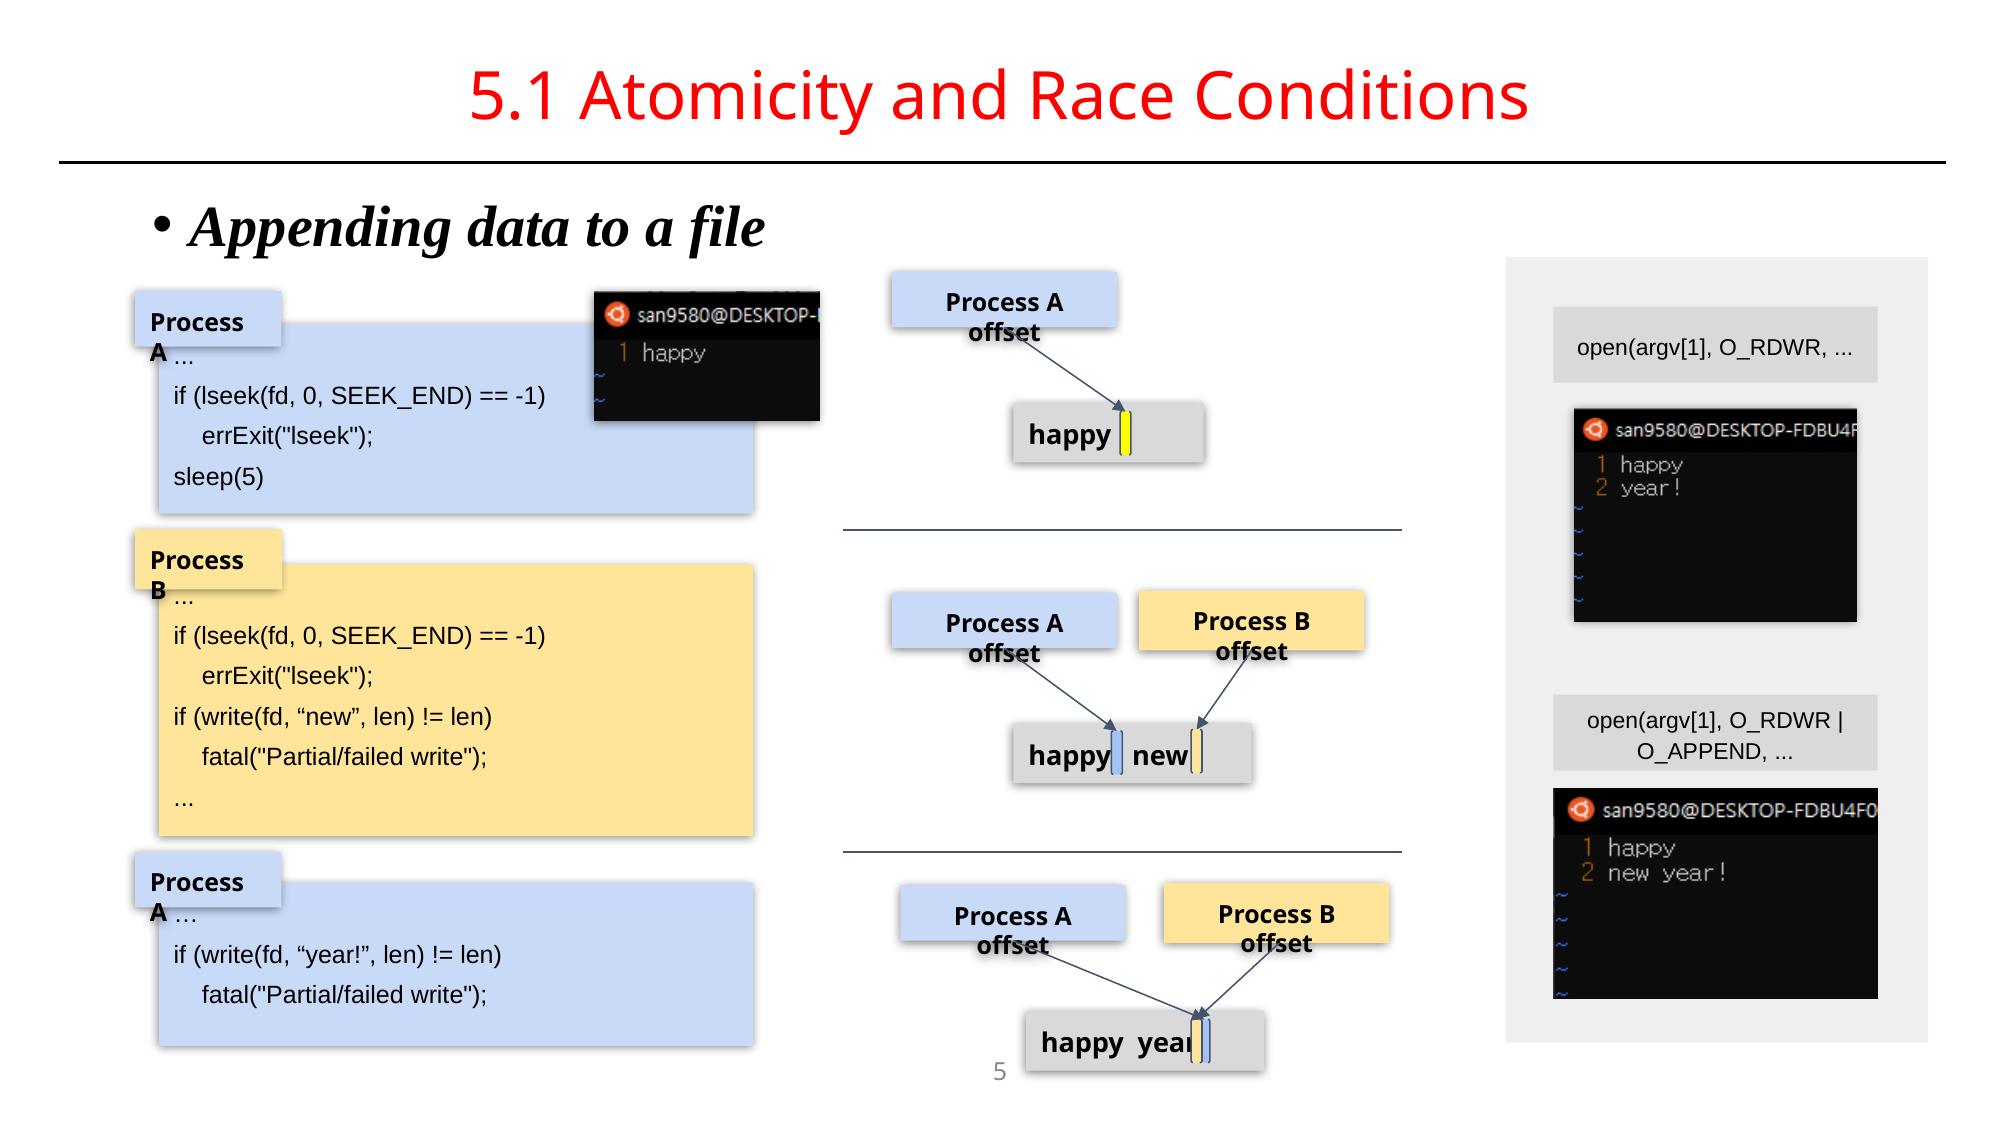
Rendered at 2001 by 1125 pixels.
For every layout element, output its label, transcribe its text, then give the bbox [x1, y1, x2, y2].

text_box Process A offset [891, 592, 1117, 649]
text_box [1012, 940, 1205, 1020]
text_box Process A [134, 291, 282, 347]
title 5.1 Atomicity and Race Conditions [137, 42, 1863, 153]
picture [1574, 407, 1857, 622]
text_box open(argv[1], O_RDWR, ... [1553, 306, 1878, 383]
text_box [1004, 648, 1118, 732]
text_box ... if (lseek(fd, 0, SEEK_END) == -1) errExit("lseek"); sleep(5) [158, 324, 754, 514]
picture [1553, 788, 1878, 1000]
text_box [1196, 650, 1252, 730]
slide_number 5 [774, 1042, 1225, 1103]
text_box happy new [1013, 723, 1252, 784]
text_box Process A [134, 851, 282, 908]
text_box [1120, 411, 1131, 455]
text_box open(argv[1], O_RDWR | O_APPEND, ... [1553, 694, 1878, 771]
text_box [1208, 942, 1280, 1020]
text_box [1191, 1029, 1203, 1063]
text_box happy year [1025, 1028, 1265, 1071]
text_box [1505, 256, 1929, 1043]
text_box … if (write(fd, “year!”, len) != len) fatal("Partial/failed write"); [158, 882, 754, 1047]
text_box Process A offset [900, 885, 1126, 941]
text_box [1202, 1029, 1210, 1063]
text_box Process A offset [891, 271, 1117, 328]
text_box [1111, 731, 1123, 775]
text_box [1004, 327, 1126, 412]
list Appending data to a file [137, 188, 1863, 282]
text_box Process B offset [1139, 590, 1365, 651]
text_box [1191, 731, 1203, 773]
text_box happy [1013, 402, 1204, 463]
text_box ... if (lseek(fd, 0, SEEK_END) == -1) errExit("lseek"); if (write(fd, “new”, len) != len) fatal("Partial/failed write"); ... [158, 564, 754, 837]
text_box Process B [134, 529, 283, 590]
picture [593, 290, 820, 421]
text_box Process B offset [1164, 883, 1390, 943]
